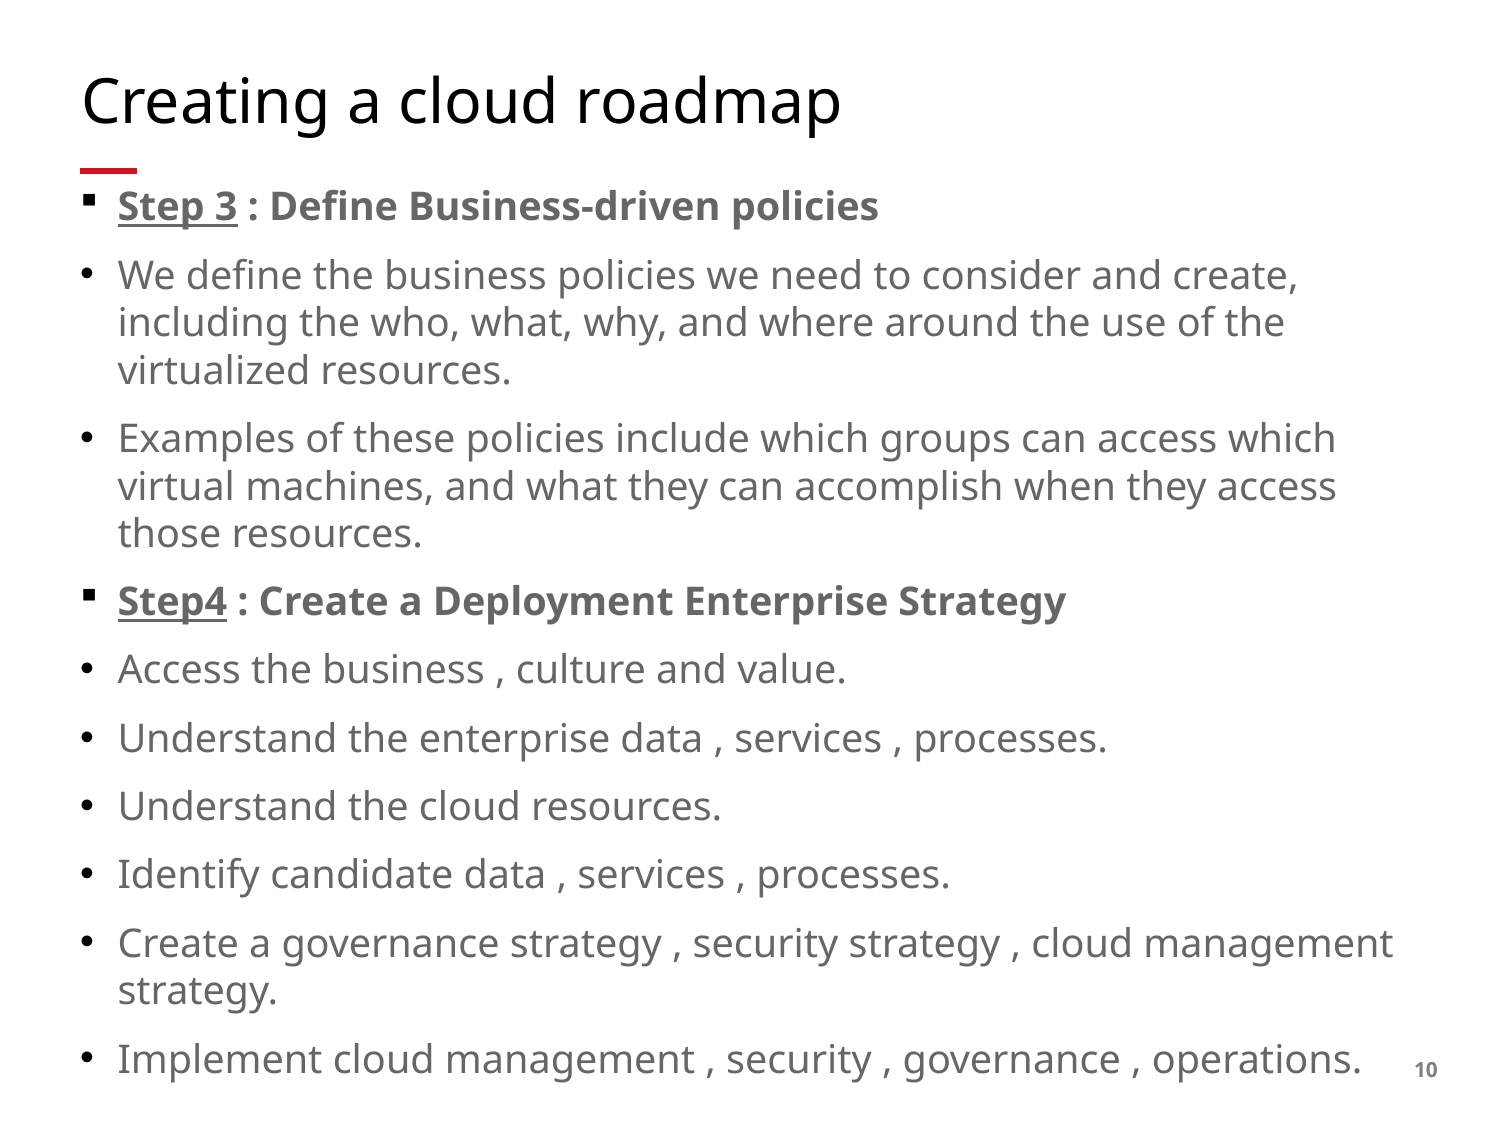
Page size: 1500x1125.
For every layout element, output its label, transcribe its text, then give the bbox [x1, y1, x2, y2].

list Step 3 : Define Business-driven policies We define the business policies we need to consider and create, including the who, what, why, and where around the use of the virtualized resources. Examples of these policies include which groups can access which virtual machines, and what they can accomplish when they access those resources. Step4 : Create a Deployment Enterprise Strategy Access the business , culture and value. Understand the enterprise data , services , processes. Understand the cloud resources. Identify candidate data , services , processes. Create a governance strategy , security strategy , cloud management strategy. Implement cloud management , security , governance , operations. [79, 181, 1420, 1022]
title Creating a cloud roadmap [81, 68, 1421, 138]
